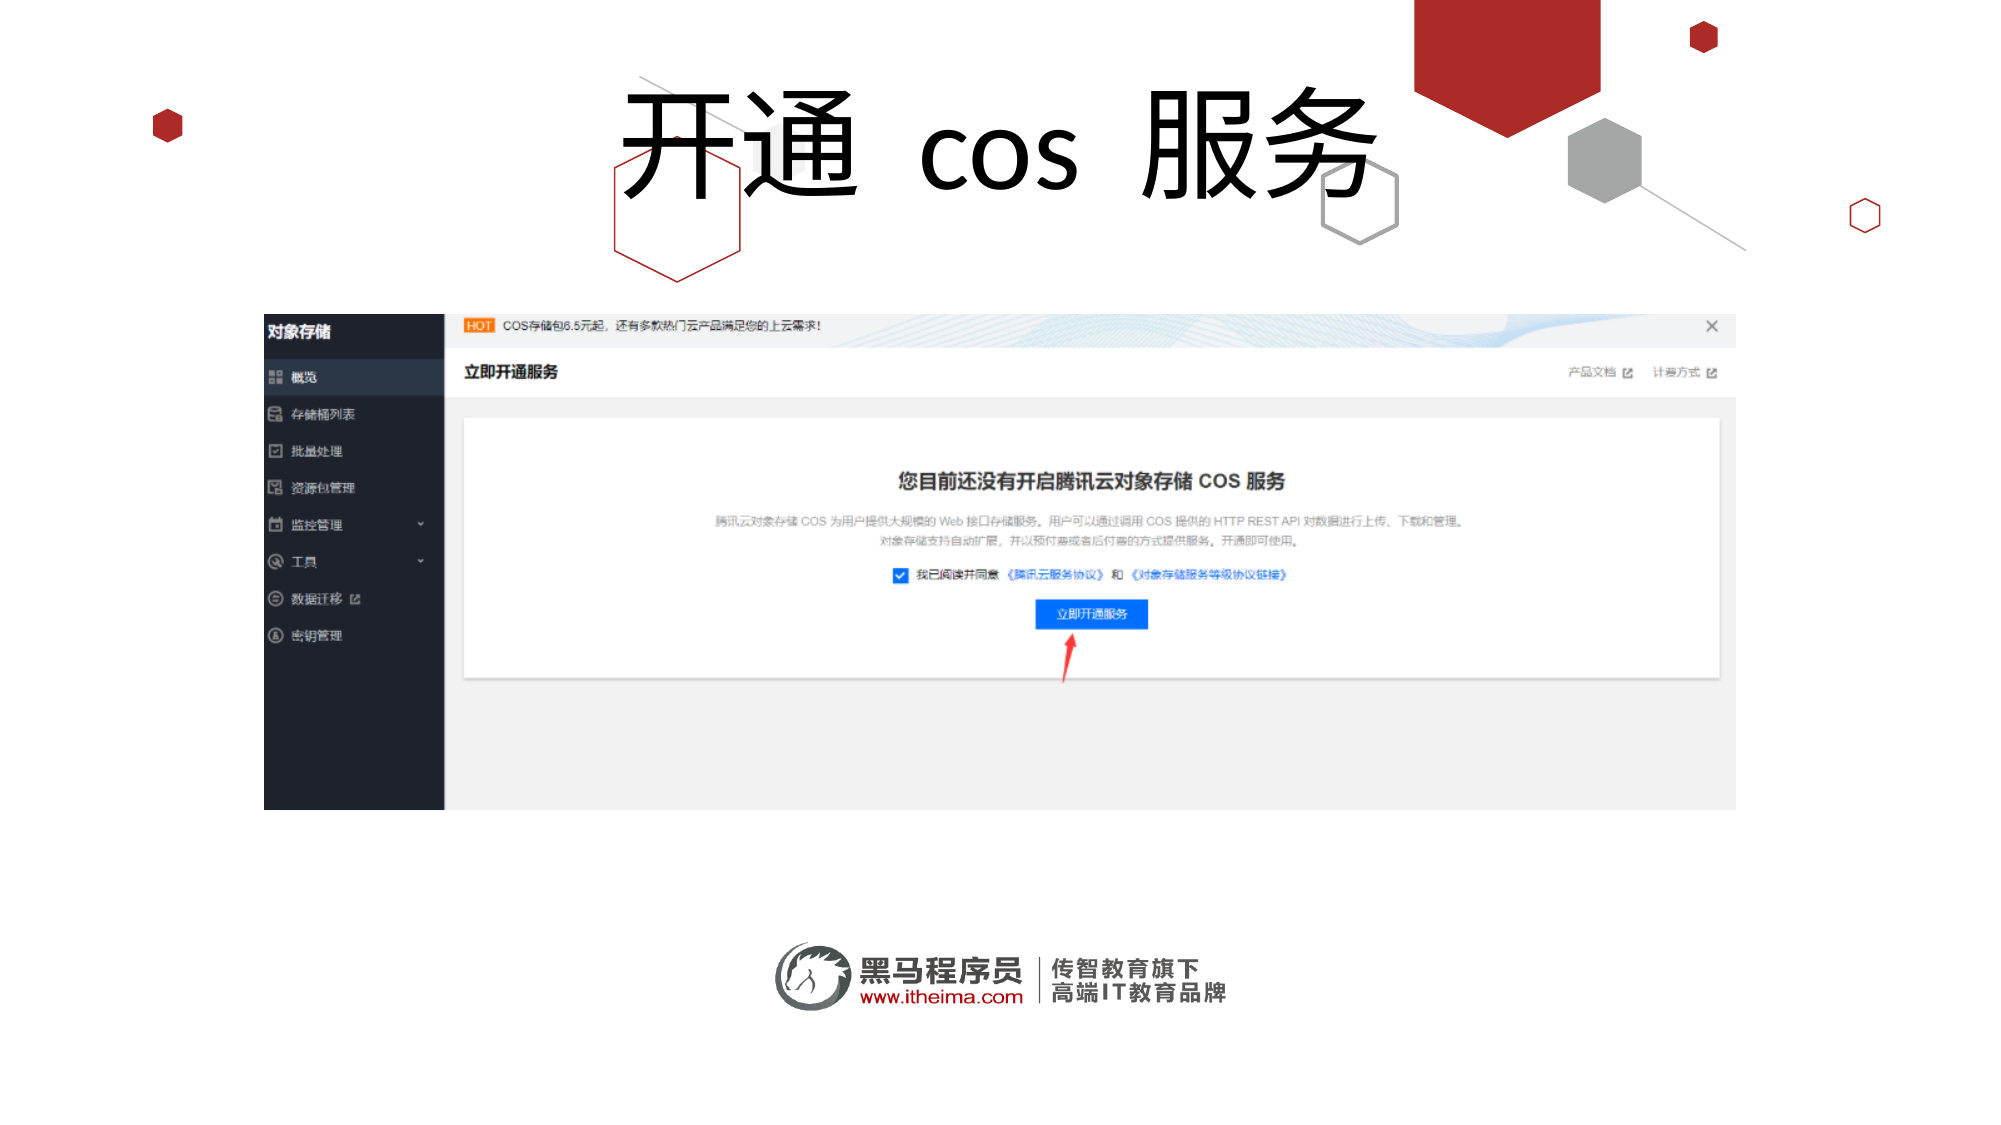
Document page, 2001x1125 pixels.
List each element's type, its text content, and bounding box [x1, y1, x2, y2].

picture [774, 939, 1226, 1013]
title 开通 cos 服务 [137, 59, 1863, 278]
picture [264, 314, 1736, 811]
